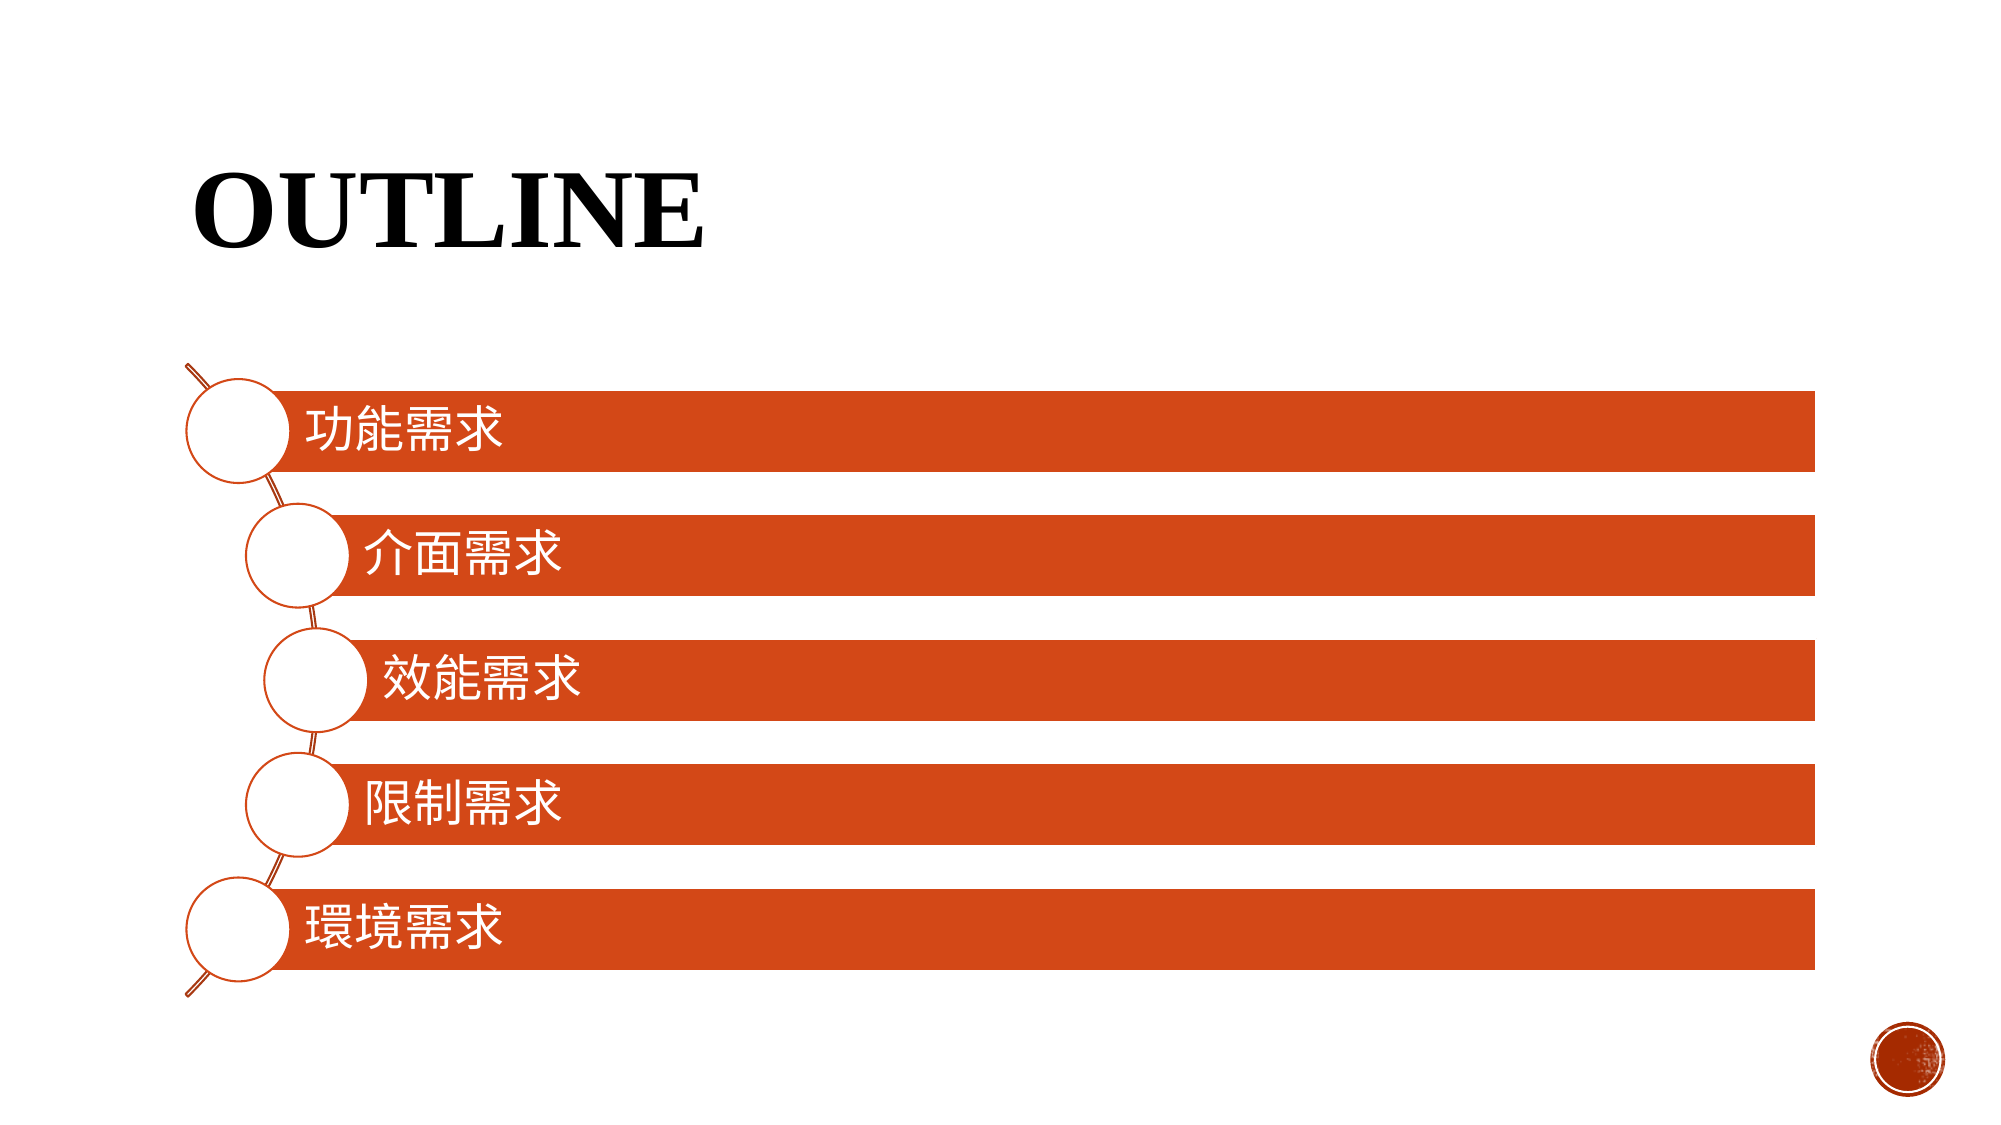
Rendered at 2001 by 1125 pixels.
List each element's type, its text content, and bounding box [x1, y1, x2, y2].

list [181, 349, 1824, 1011]
title OUTLINE [175, 79, 1826, 344]
